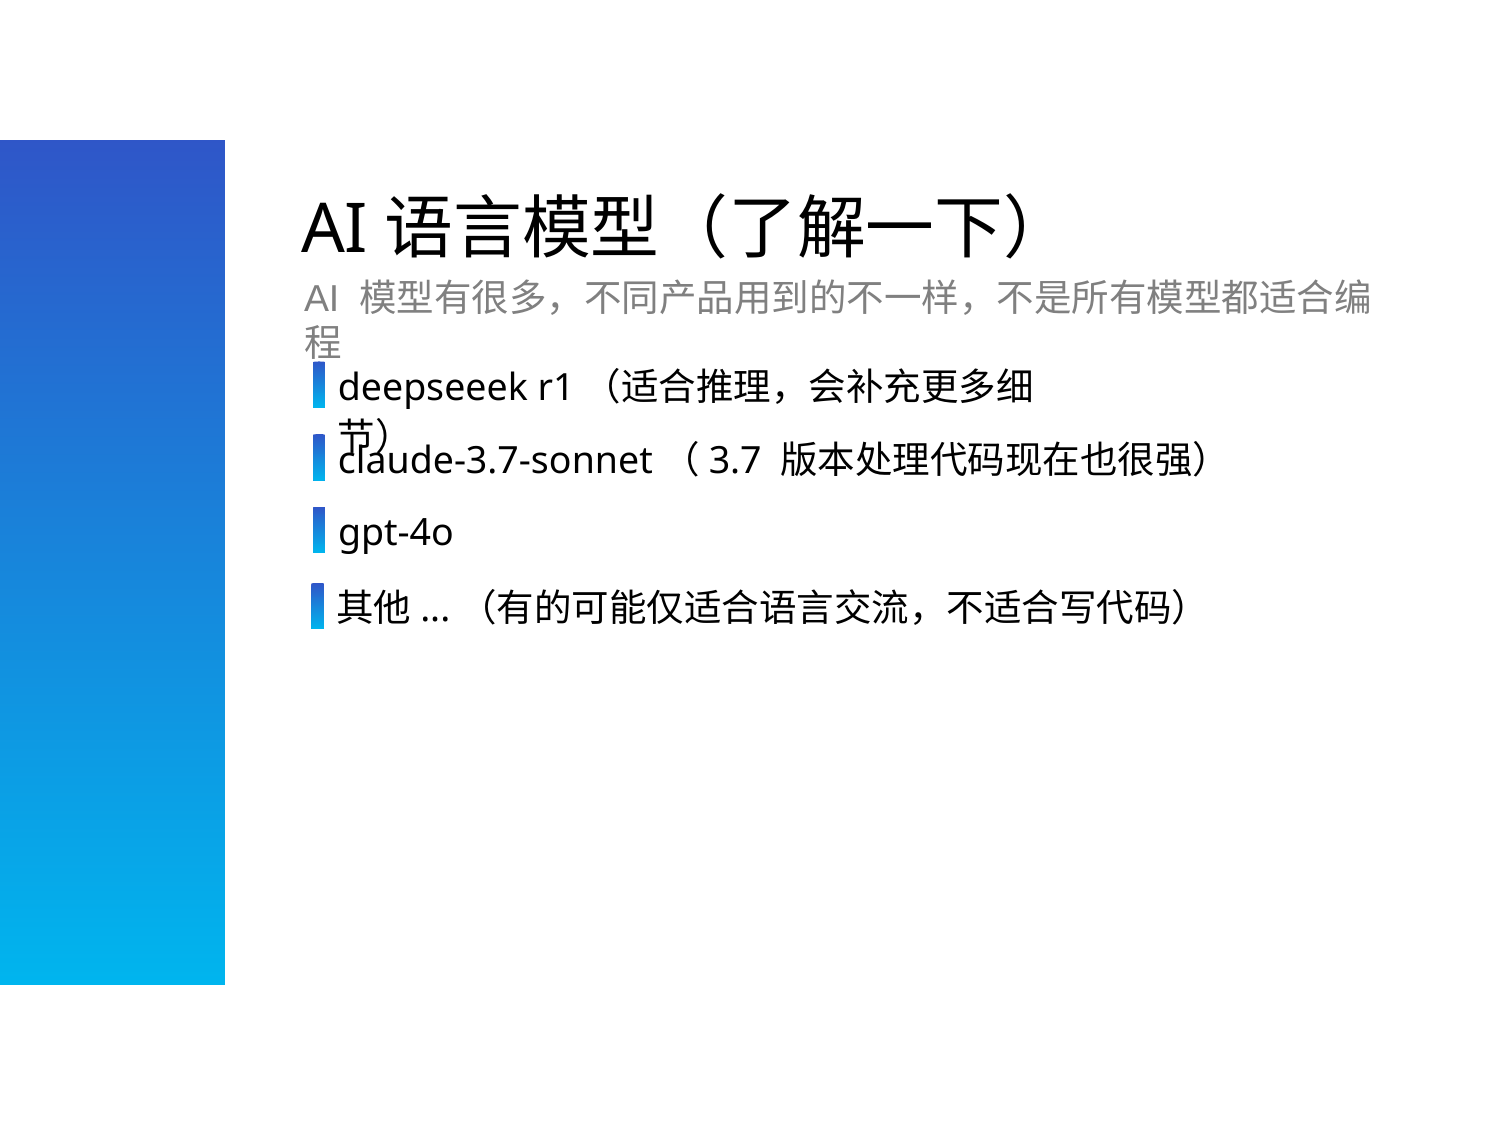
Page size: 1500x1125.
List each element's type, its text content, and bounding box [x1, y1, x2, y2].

text_box [311, 433, 327, 482]
text_box AI语言模型（了解一下） [301, 172, 1444, 267]
text_box 其他...（有的可能仅适合语言交流，不适合写代码） [336, 579, 1270, 630]
text_box [311, 505, 327, 555]
text_box [0, 140, 226, 985]
text_box AI 模型有很多，不同产品用到的不一样，不是所有模型都适合编程 [289, 266, 1419, 372]
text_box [312, 357, 1105, 409]
text_box gpt-4o [338, 503, 765, 554]
text_box claude-3.7-sonnet（3.7 版本处理代码现在也很强） [337, 430, 1260, 481]
text_box [310, 581, 326, 631]
